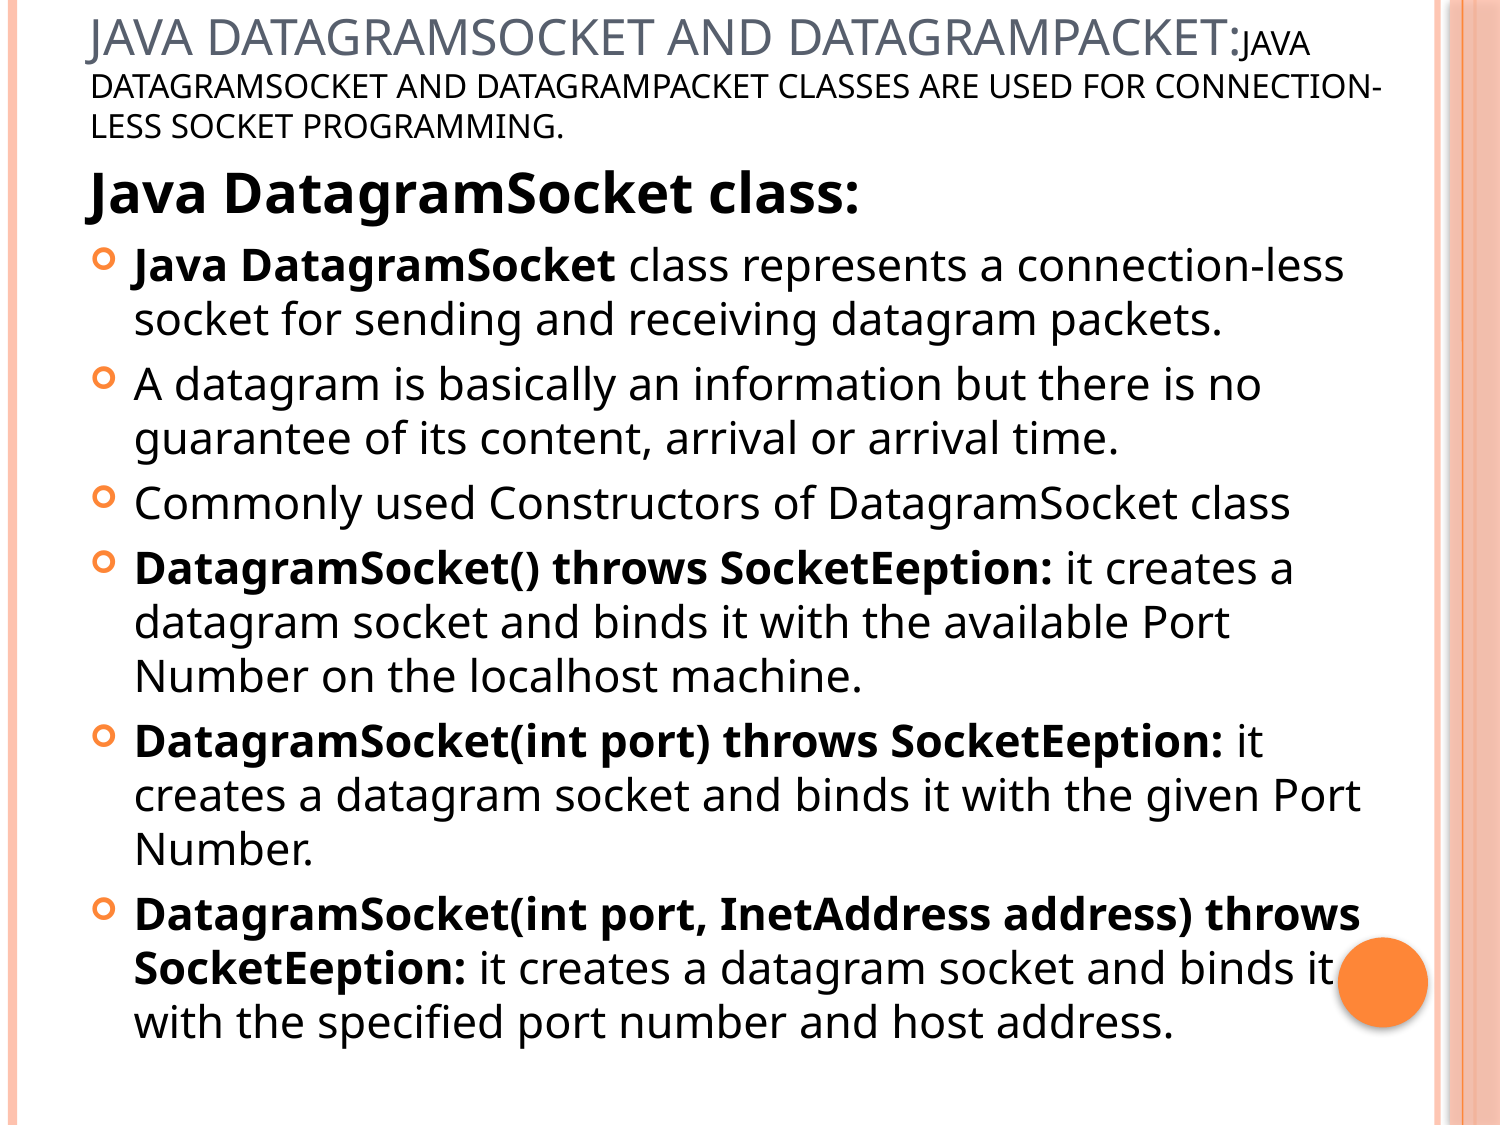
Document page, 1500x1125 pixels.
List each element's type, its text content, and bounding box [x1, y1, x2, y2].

list Java DatagramSocket class: Java DatagramSocket class represents a connection-less socket for sending and receiving datagram packets. A datagram is basically an information but there is no guarantee of its content, arrival or arrival time. Commonly used Constructors of DatagramSocket class DatagramSocket() throws SocketEeption: it creates a datagram socket and binds it with the available Port Number on the localhost machine. DatagramSocket(int port) throws SocketEeption: it creates a datagram socket and binds it with the given Port Number. DatagramSocket(int port, InetAddress address) throws SocketEeption: it creates a datagram socket and binds it with the specified port number and host address. [75, 149, 1413, 1062]
title Java DatagramSocket and DatagramPacket:Java DatagramSocket and DatagramPacket classes are used for connection-less socket programming. [75, 45, 1413, 149]
